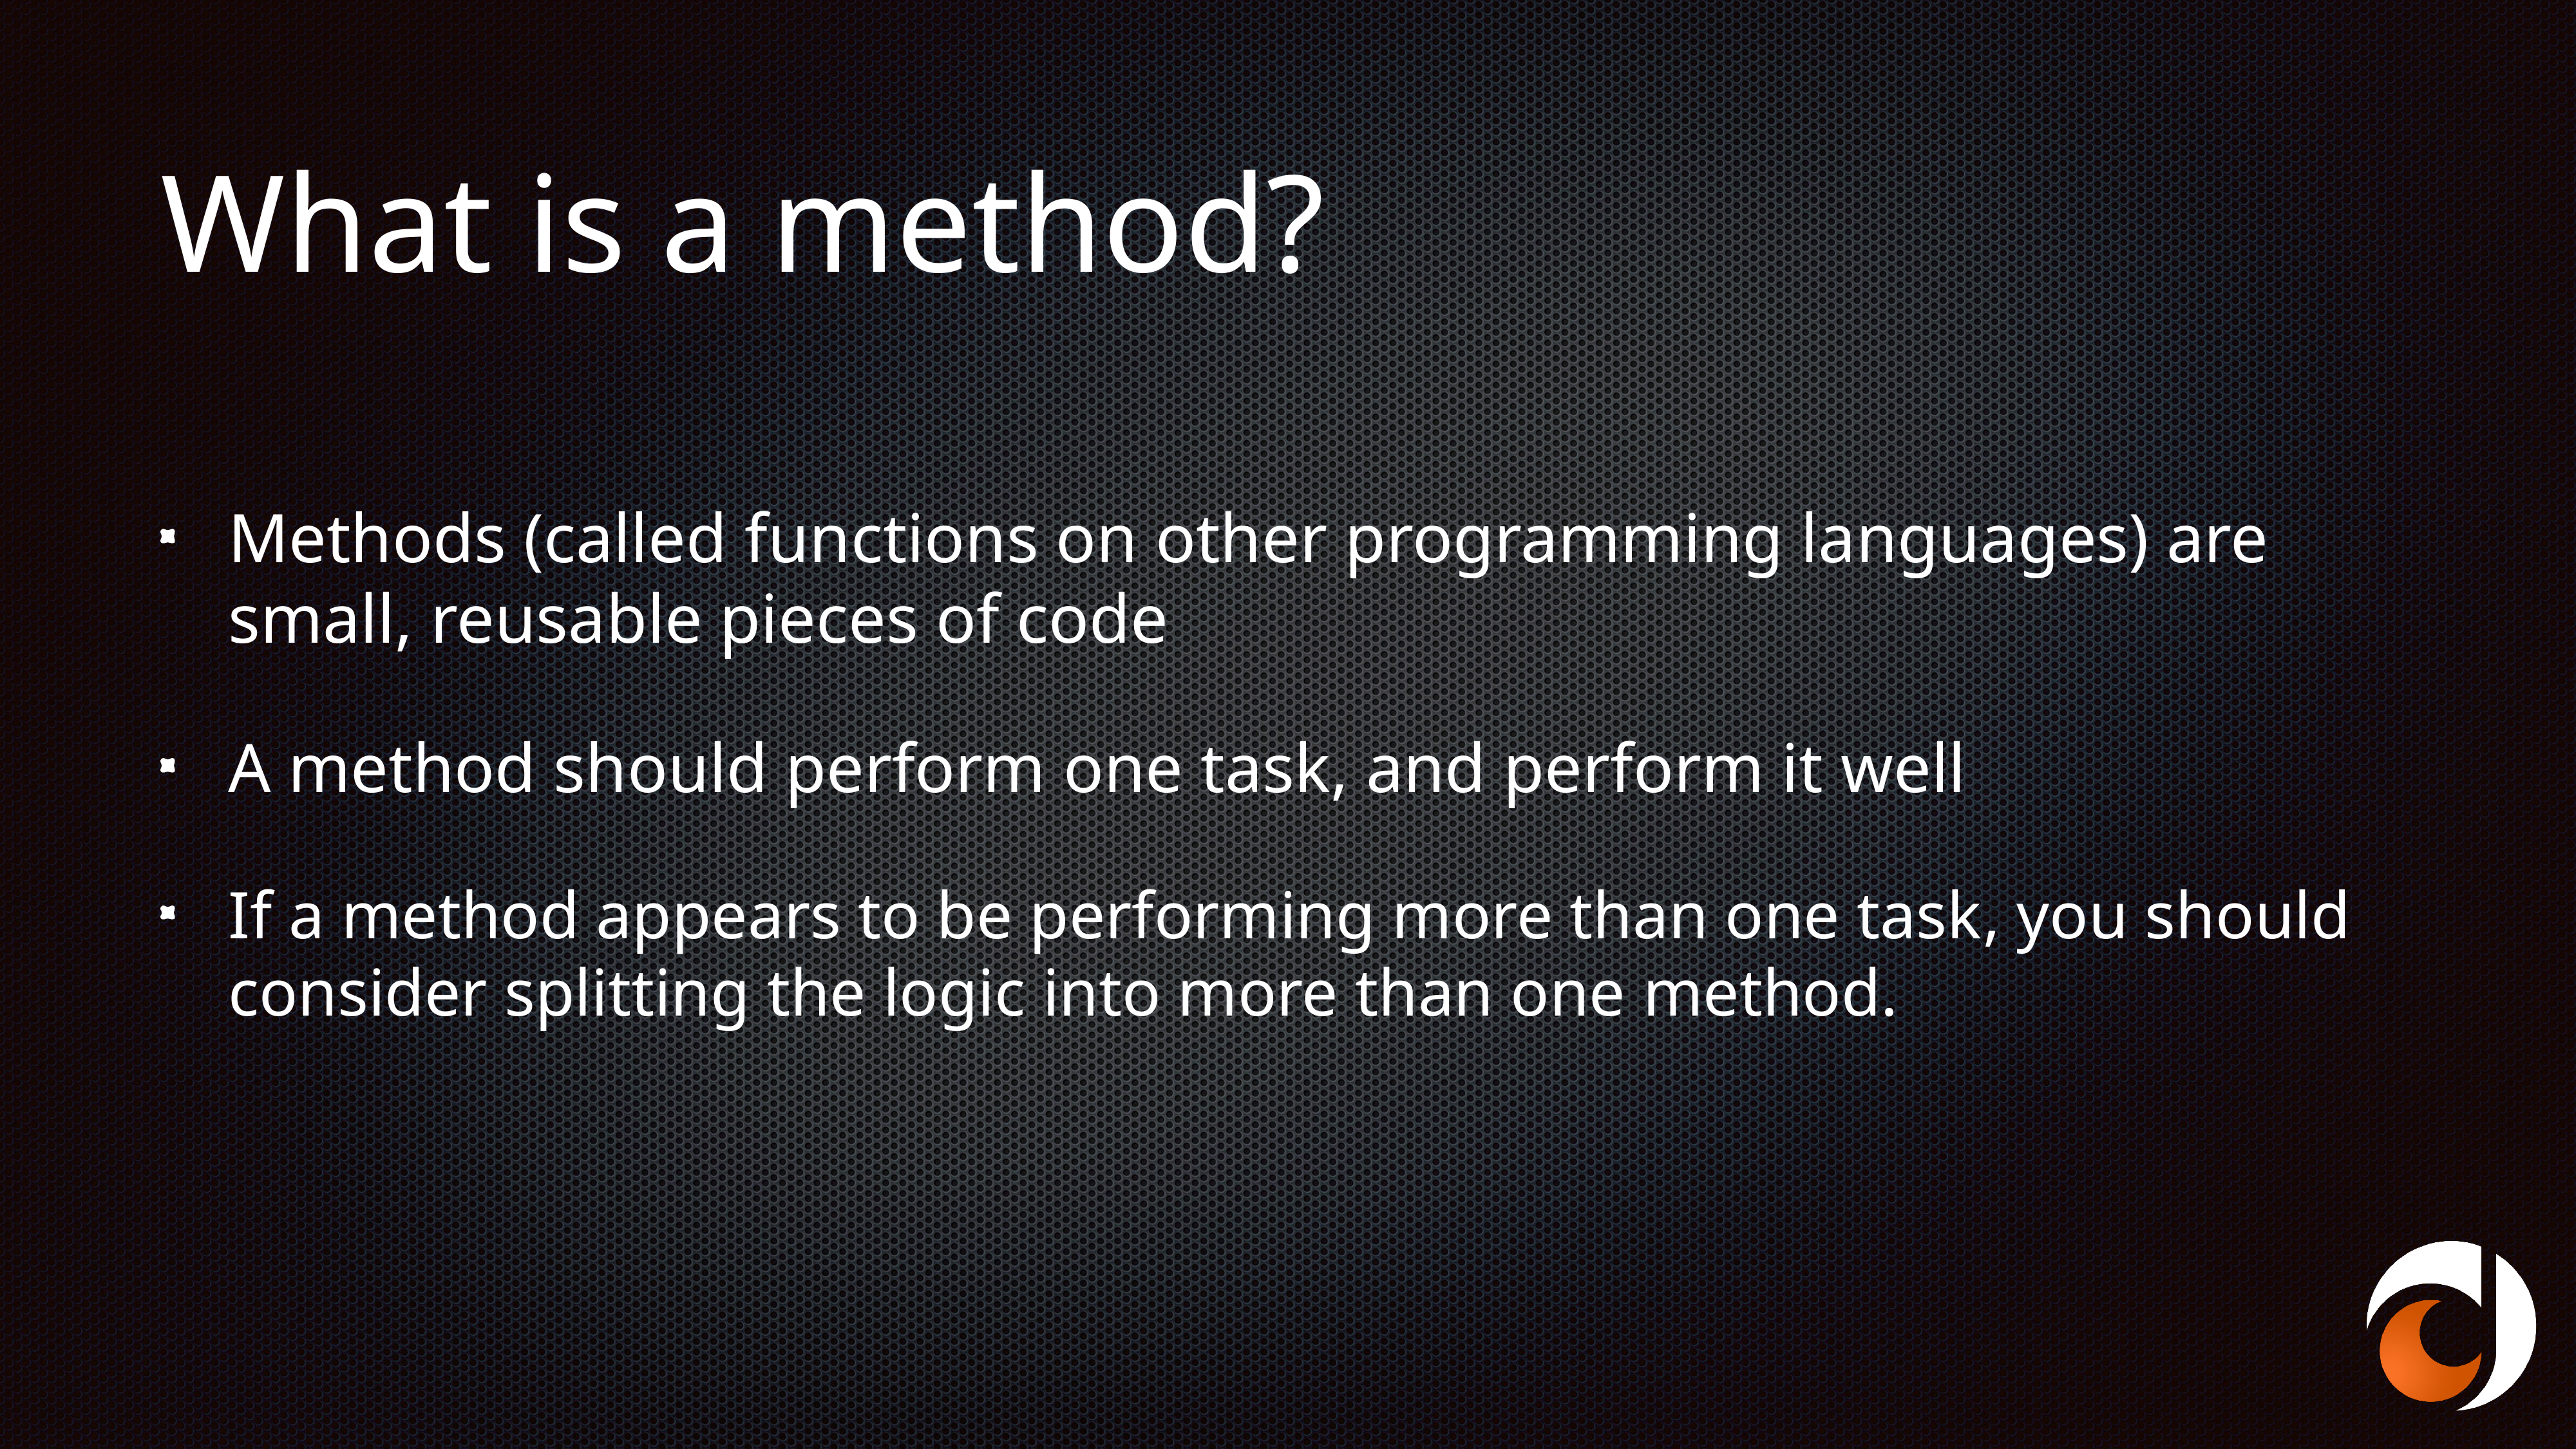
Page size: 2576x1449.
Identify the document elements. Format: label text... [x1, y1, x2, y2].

title What is a method? [155, 37, 2421, 401]
list Methods (called functions on other programming languages) are small, reusable pieces of code A method should perform one task, and perform it well If a method appears to be performing more than one task, you should consider splitting the logic into more than one method. [155, 412, 2421, 1262]
picture [0, 0, 2576, 1449]
